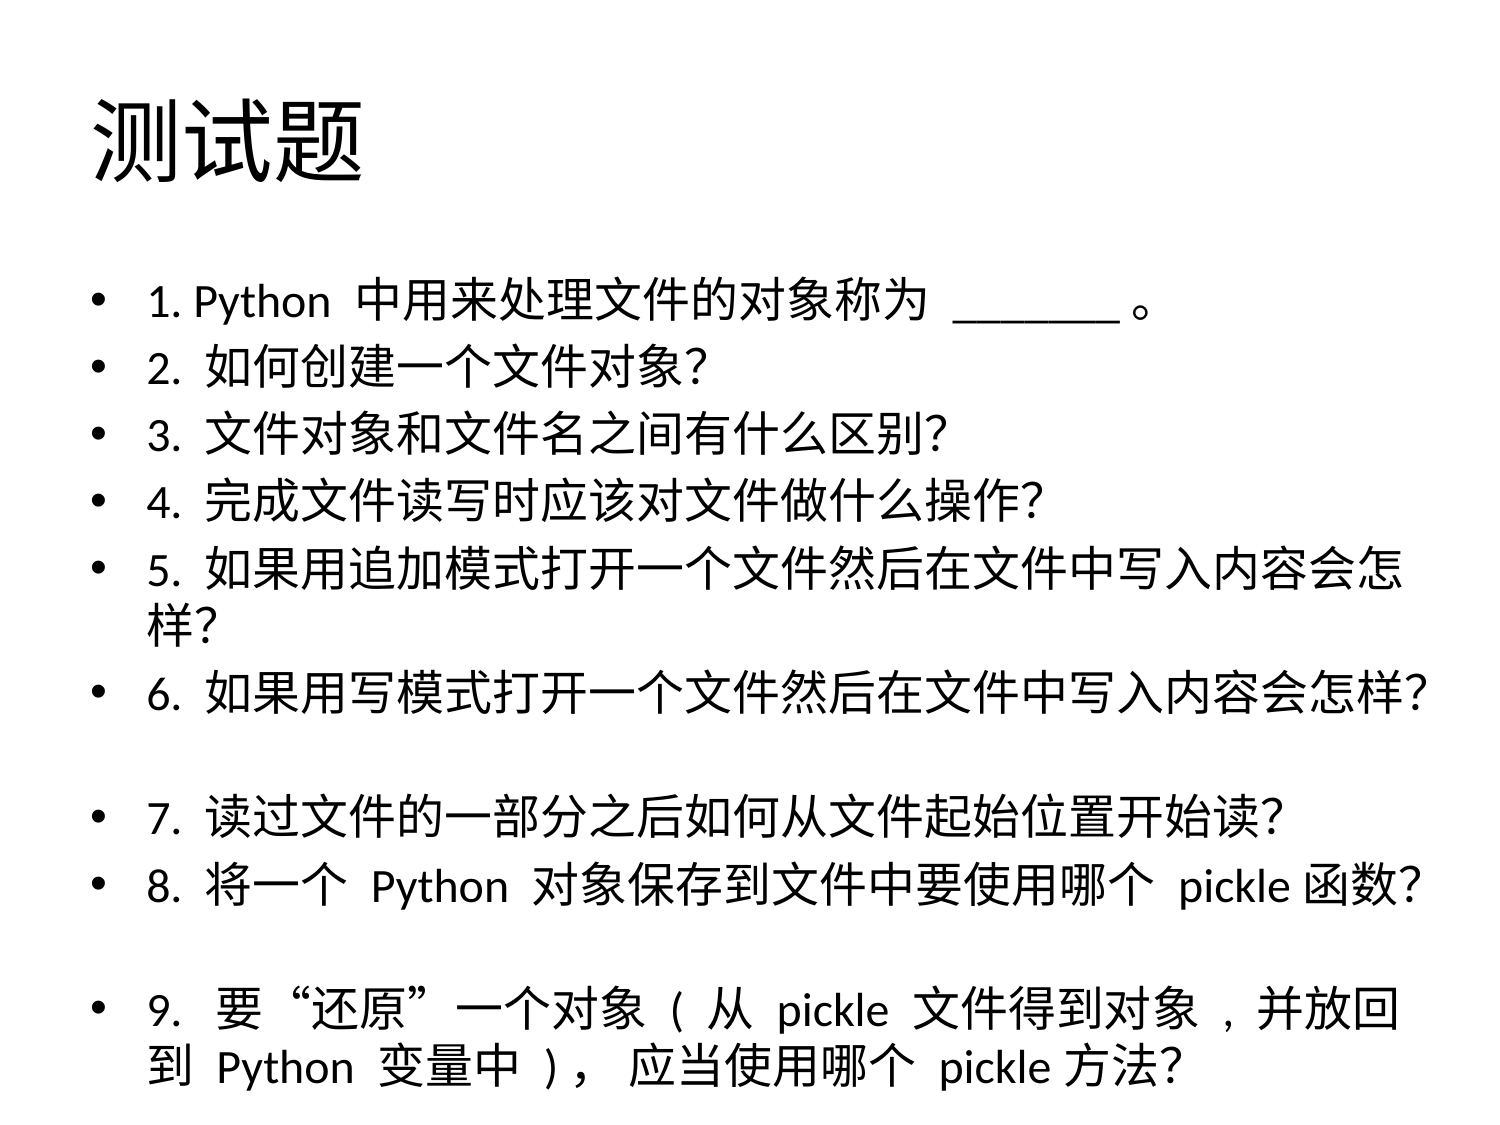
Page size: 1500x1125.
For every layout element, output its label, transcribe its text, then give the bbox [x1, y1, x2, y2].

title 测试题 [75, 45, 1425, 233]
list 1. Python 中用来处理文件的对象称为 _______。 2. 如何创建一个文件对象？ 3. 文件对象和文件名之间有什么区别？ 4. 完成文件读写时应该对文件做什么操作？ 5. 如果用追加模式打开一个文件然后在文件中写入内容会怎样？ 6. 如果用写模式打开一个文件然后在文件中写入内容会怎样？ 7. 读过文件的一部分之后如何从文件起始位置开始读？ 8. 将一个 Python 对象保存到文件中要使用哪个 pickle函数？ 9. 要“还原”一个对象 ( 从 pickle 文件得到对象 , 并放回到 Python 变量中 )， 应当使用哪个 pickle方法？ [75, 262, 1425, 1005]
